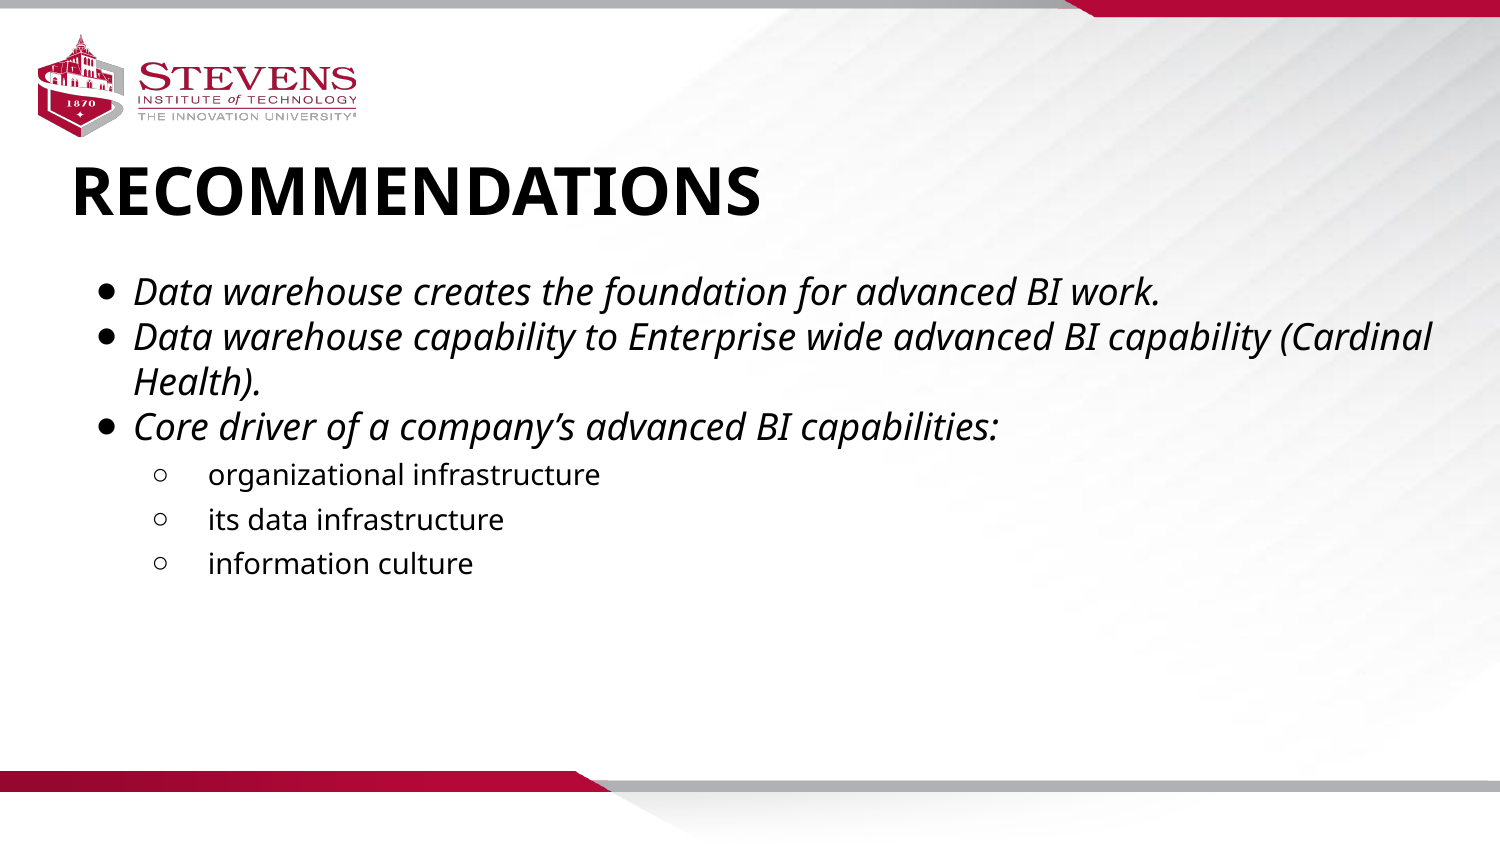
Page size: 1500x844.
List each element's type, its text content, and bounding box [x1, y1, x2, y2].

list Data warehouse creates the foundation for advanced BI work. Data warehouse capability to Enterprise wide advanced BI capability (Cardinal Health). Core driver of a company’s advanced BI capabilities: organizational infrastructure its data infrastructure information culture [42, 252, 1479, 701]
picture [0, 0, 1500, 844]
list RECOMMENDATIONS [55, 133, 1087, 252]
